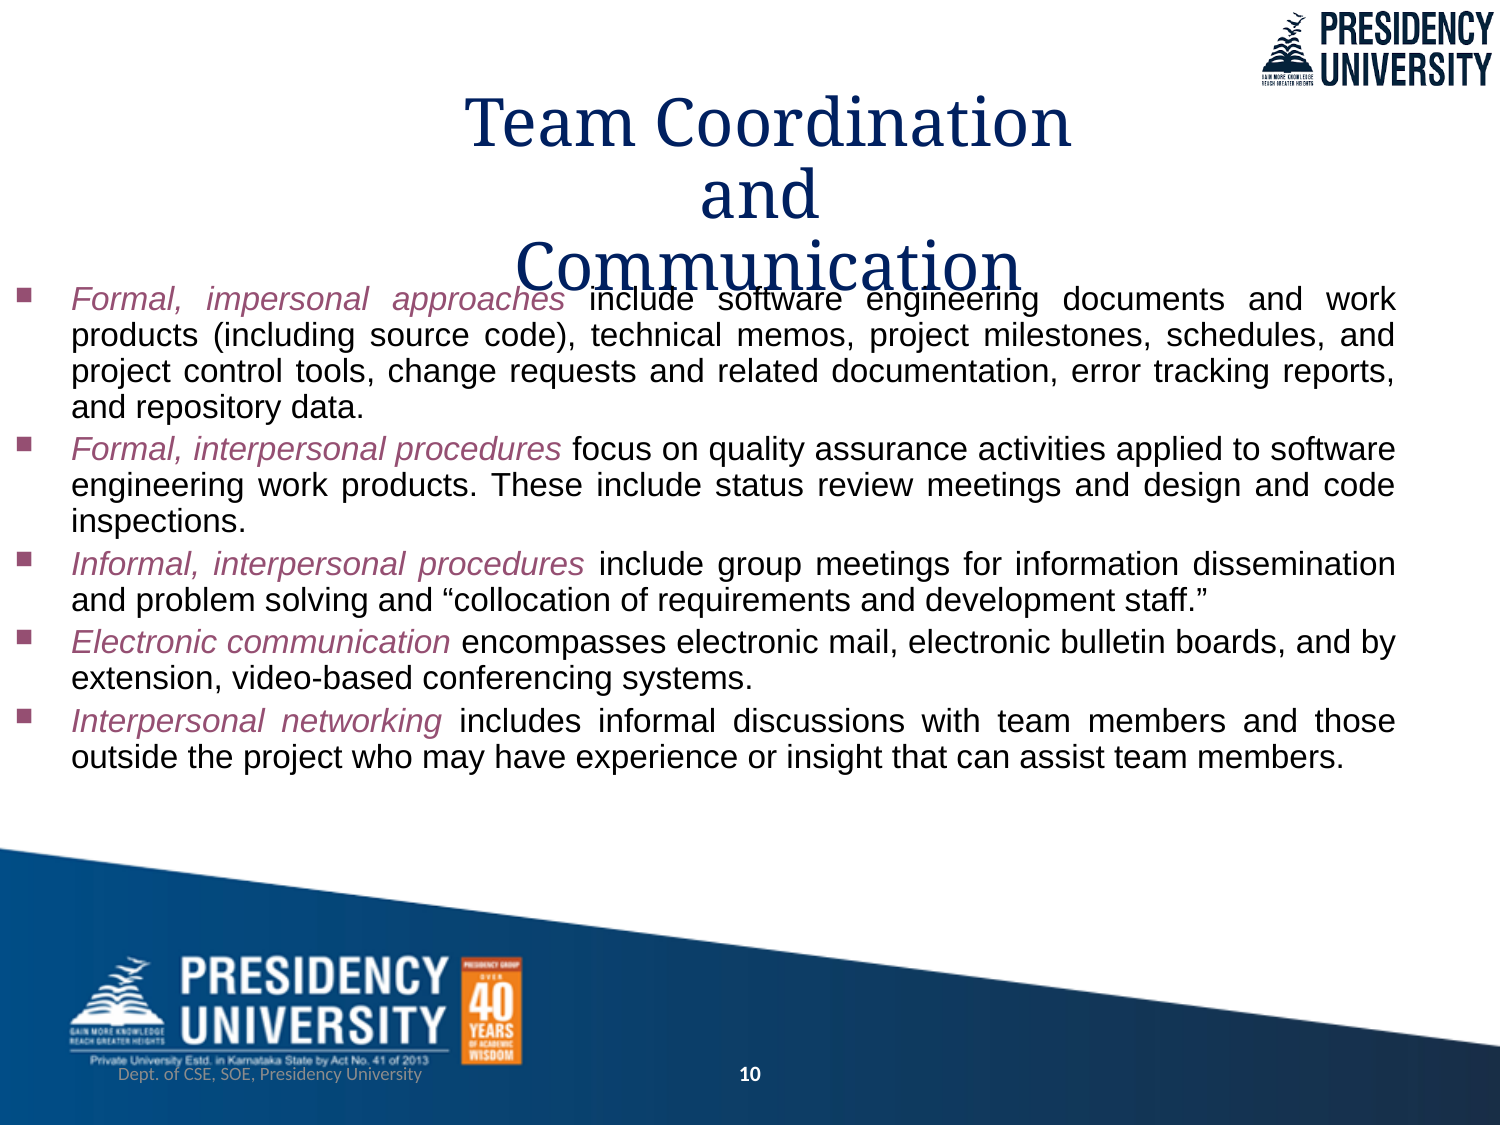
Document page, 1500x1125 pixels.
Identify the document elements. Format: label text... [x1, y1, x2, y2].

picture [0, 845, 1500, 1125]
footer Dept. of CSE, SOE, Presidency University [103, 1042, 441, 1103]
picture [1254, 0, 1500, 96]
title Team Coordination and Communication [401, 84, 1137, 274]
text_box Formal, impersonal approaches include software engineering documents and work products (including source code), technical memos, project milestones, schedules, and project control tools, change requests and related documentation, error tracking reports, and repository data. Formal, interpersonal procedures focus on quality assurance activities applied to software engineering work products. These include status review meetings and design and code inspections. Informal, interpersonal procedures include group meetings for information dissemination and problem solving and “collocation of requirements and development staff.” Electronic communication encompasses electronic mail, electronic bulletin boards, and by extension, video-based conferencing systems. Interpersonal networking includes informal discussions with team members and those outside the project who may have experience or insight that can assist team members. [0, 274, 1413, 918]
slide_number 10 [496, 1042, 1004, 1103]
